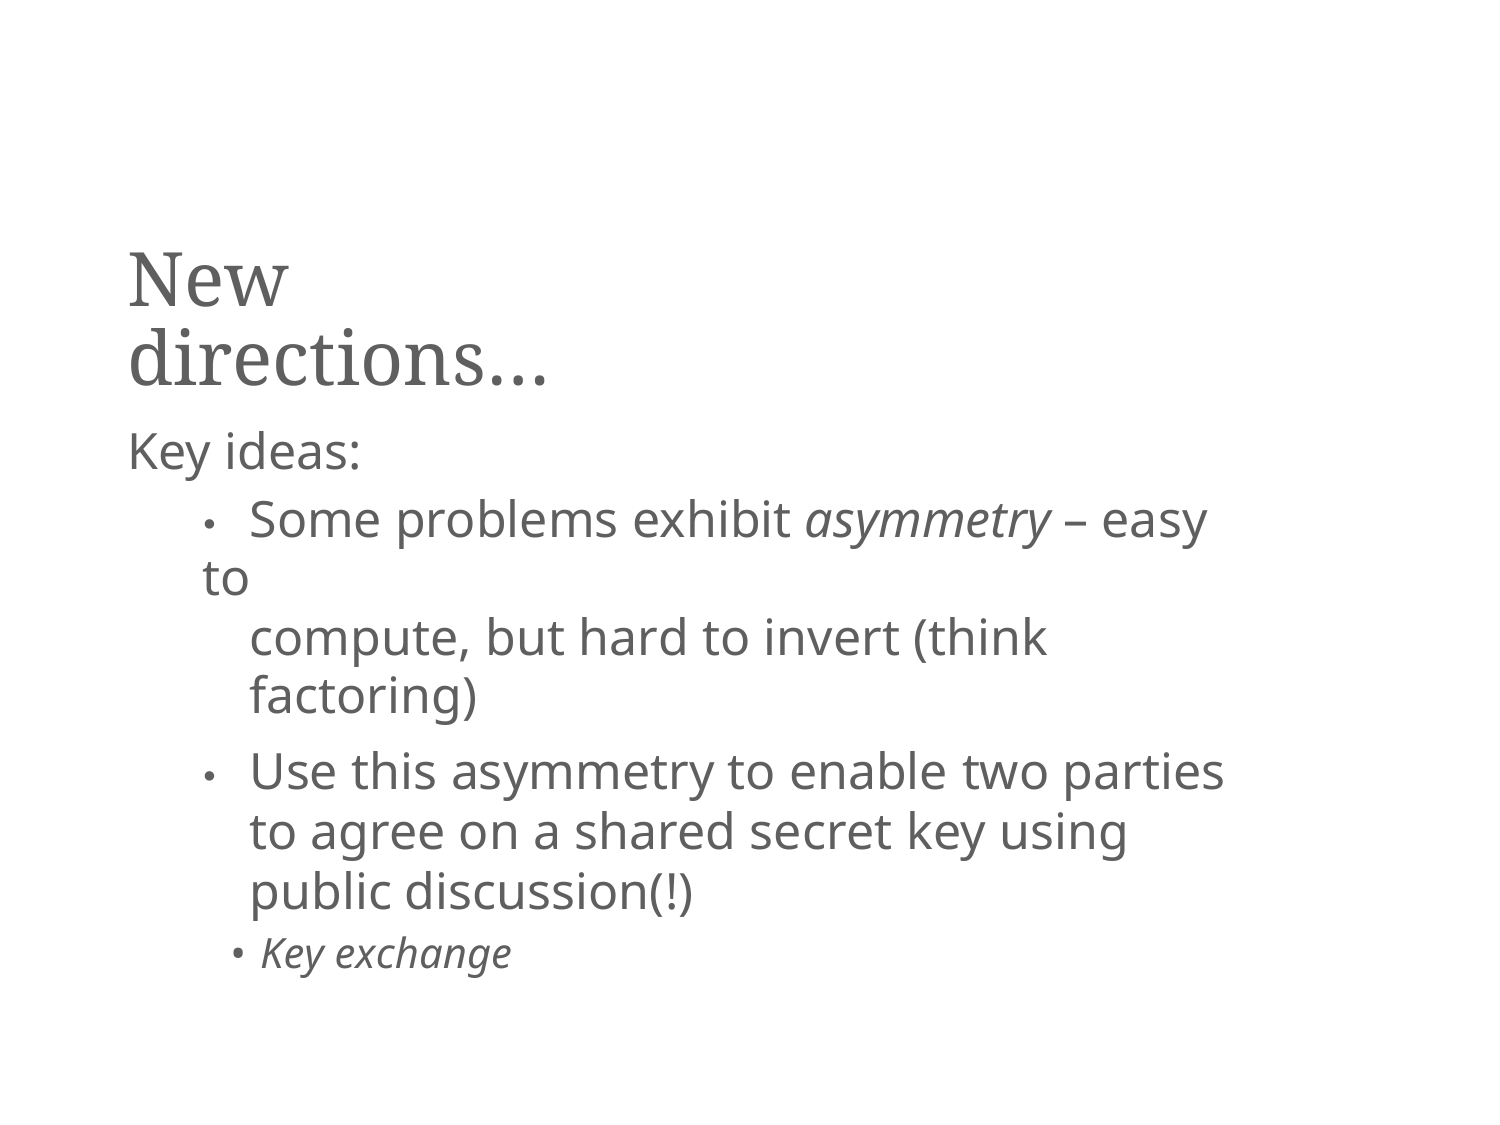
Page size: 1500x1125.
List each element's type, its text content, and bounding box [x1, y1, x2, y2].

text_box New directions… [125, 242, 701, 322]
text_box Key ideas: • Some problems exhibit asymmetry – easy to compute, but hard to invert (think factoring) • Use this asymmetry to enable two parties to agree on a shared secret key using public discussion(!) • Key exchange [125, 426, 1274, 865]
